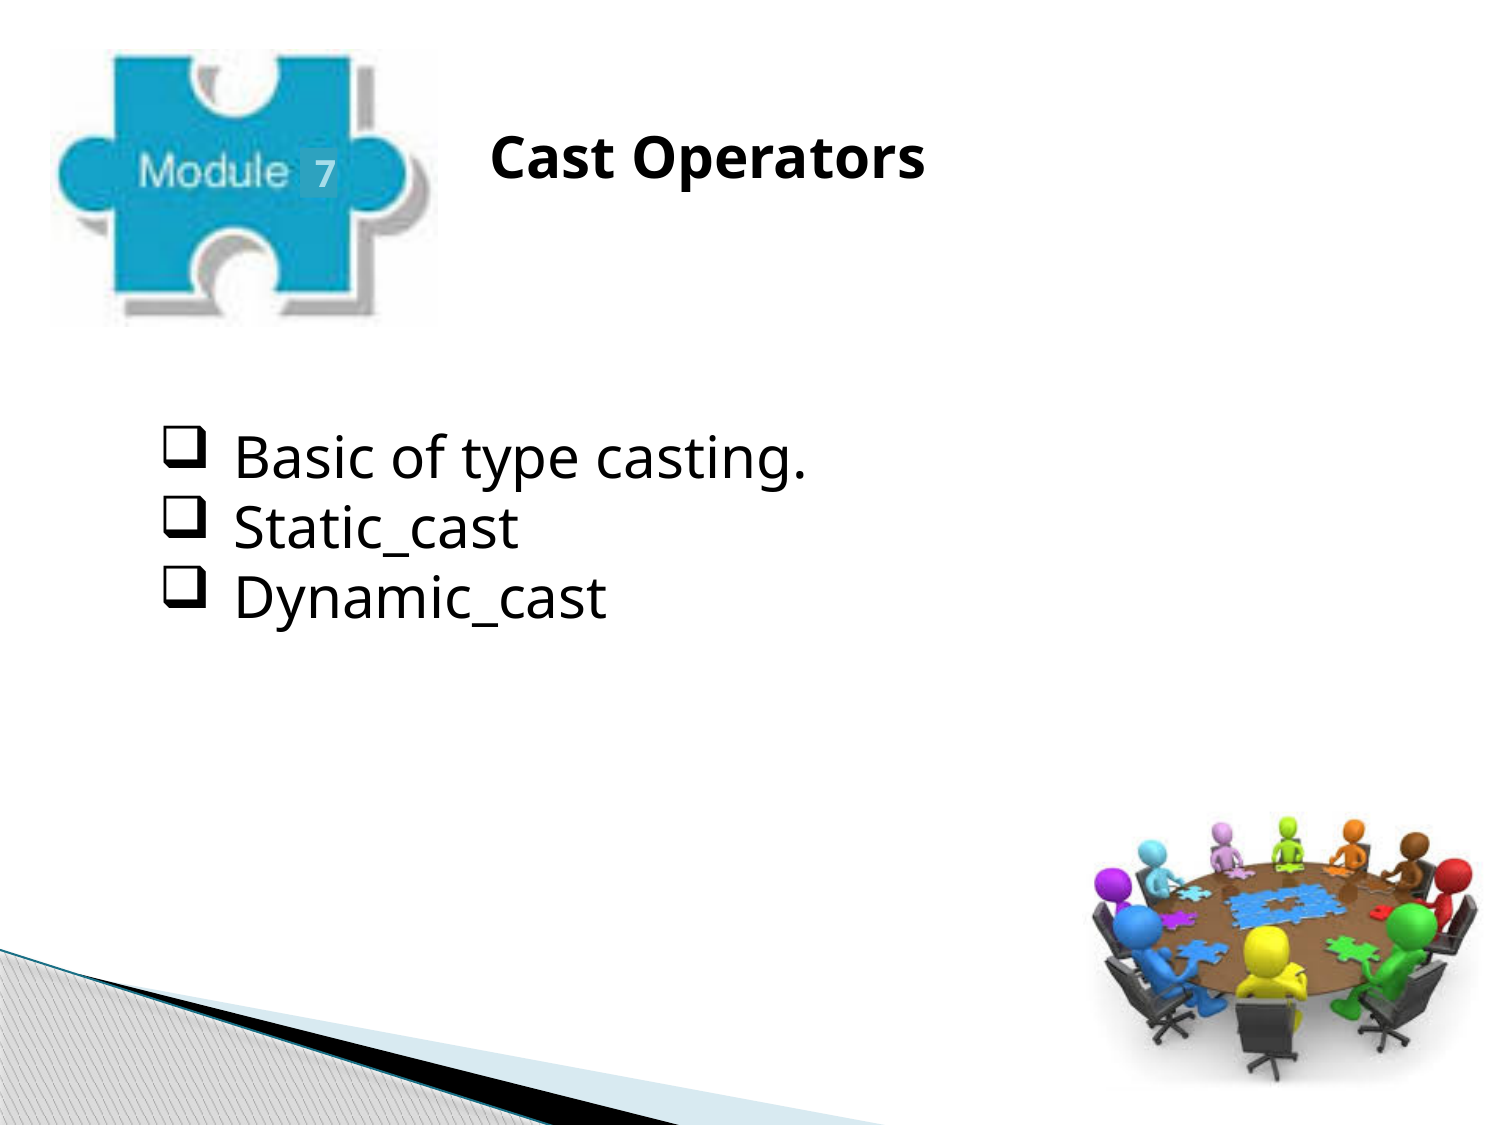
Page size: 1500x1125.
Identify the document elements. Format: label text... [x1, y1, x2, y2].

picture [1082, 787, 1488, 1091]
text_box Cast Operators [474, 112, 1375, 198]
text_box Basic of type casting. Static_cast Dynamic_cast [144, 412, 1270, 638]
picture [49, 49, 438, 328]
